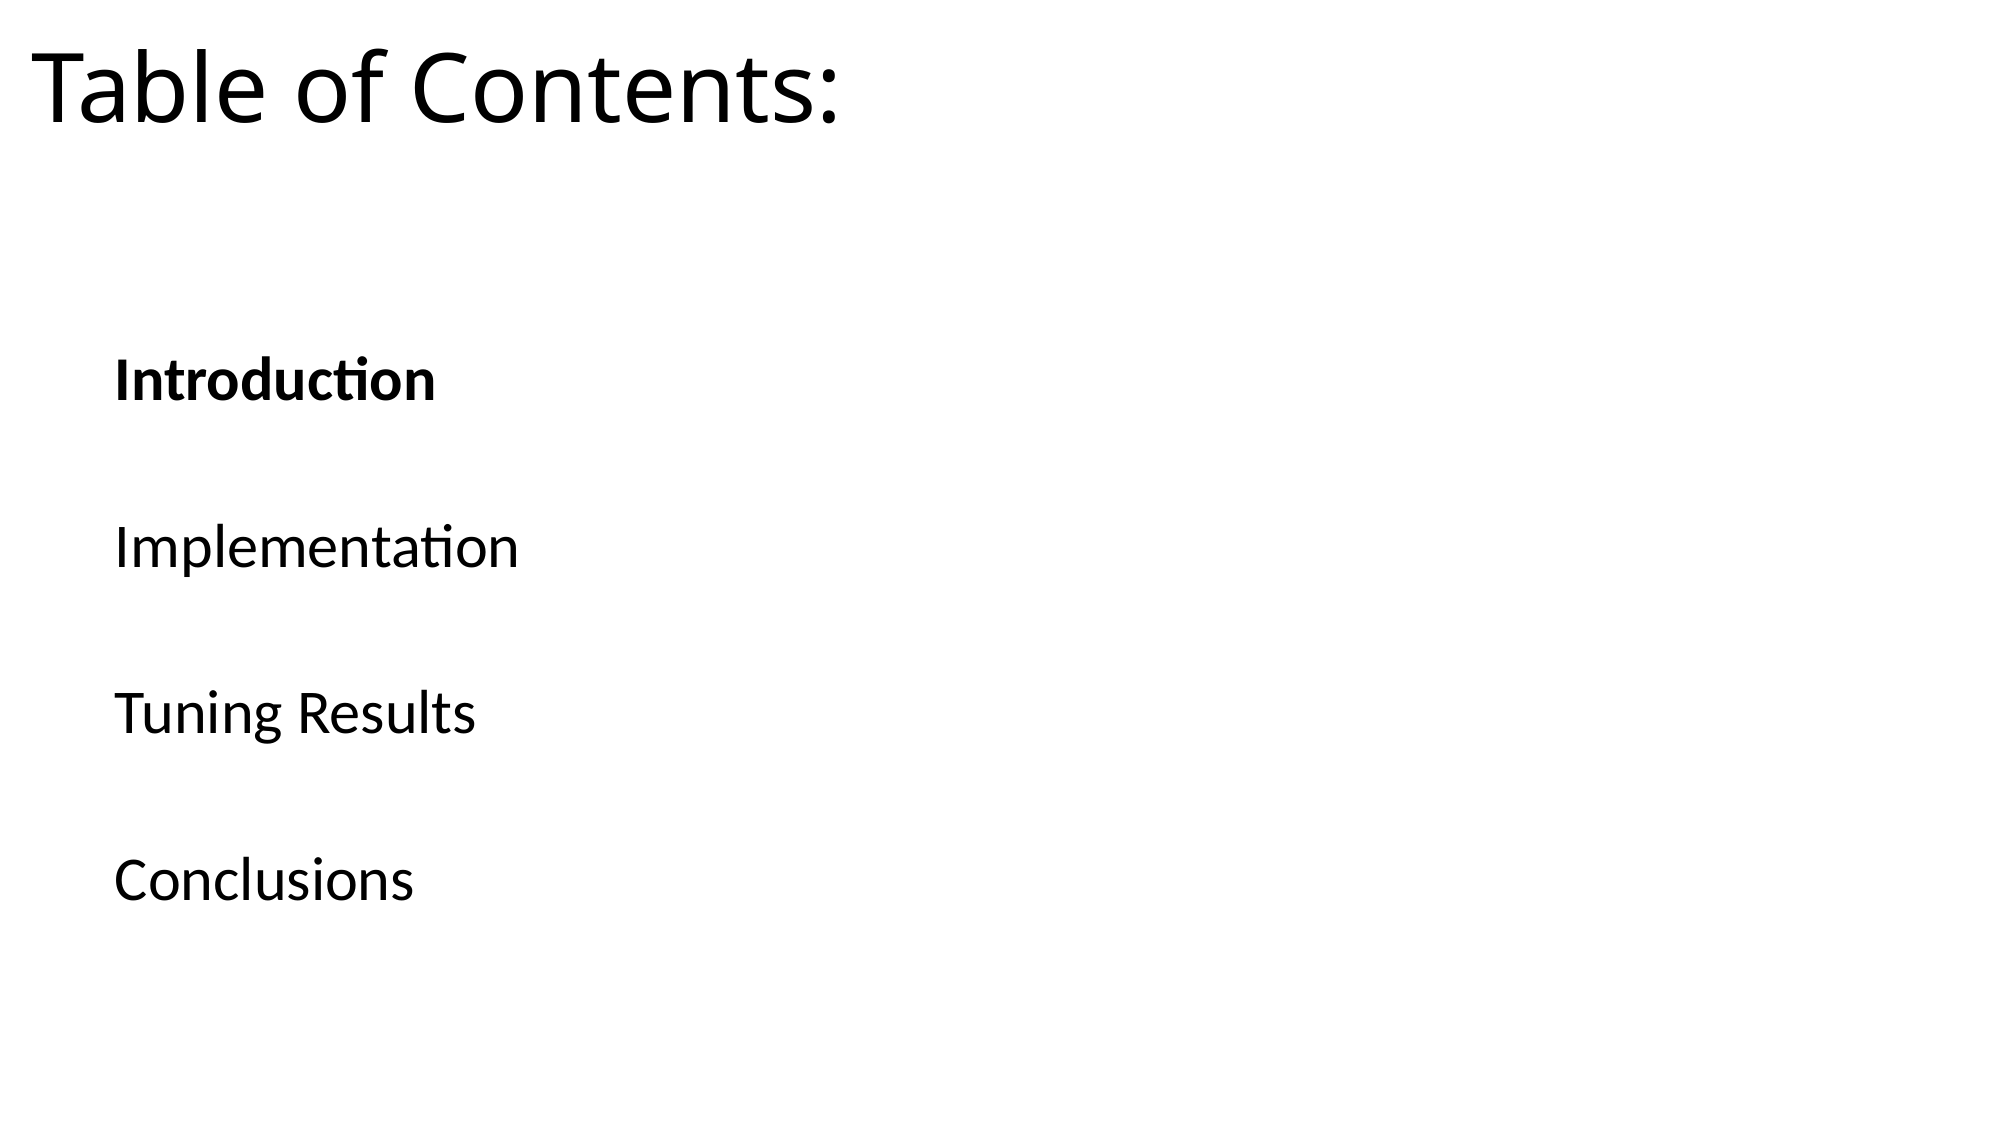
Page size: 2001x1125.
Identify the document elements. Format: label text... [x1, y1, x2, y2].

title Table of Contents: [0, 31, 1119, 152]
subtitle Introduction Implementation Tuning Results Conclusions [99, 256, 1600, 925]
